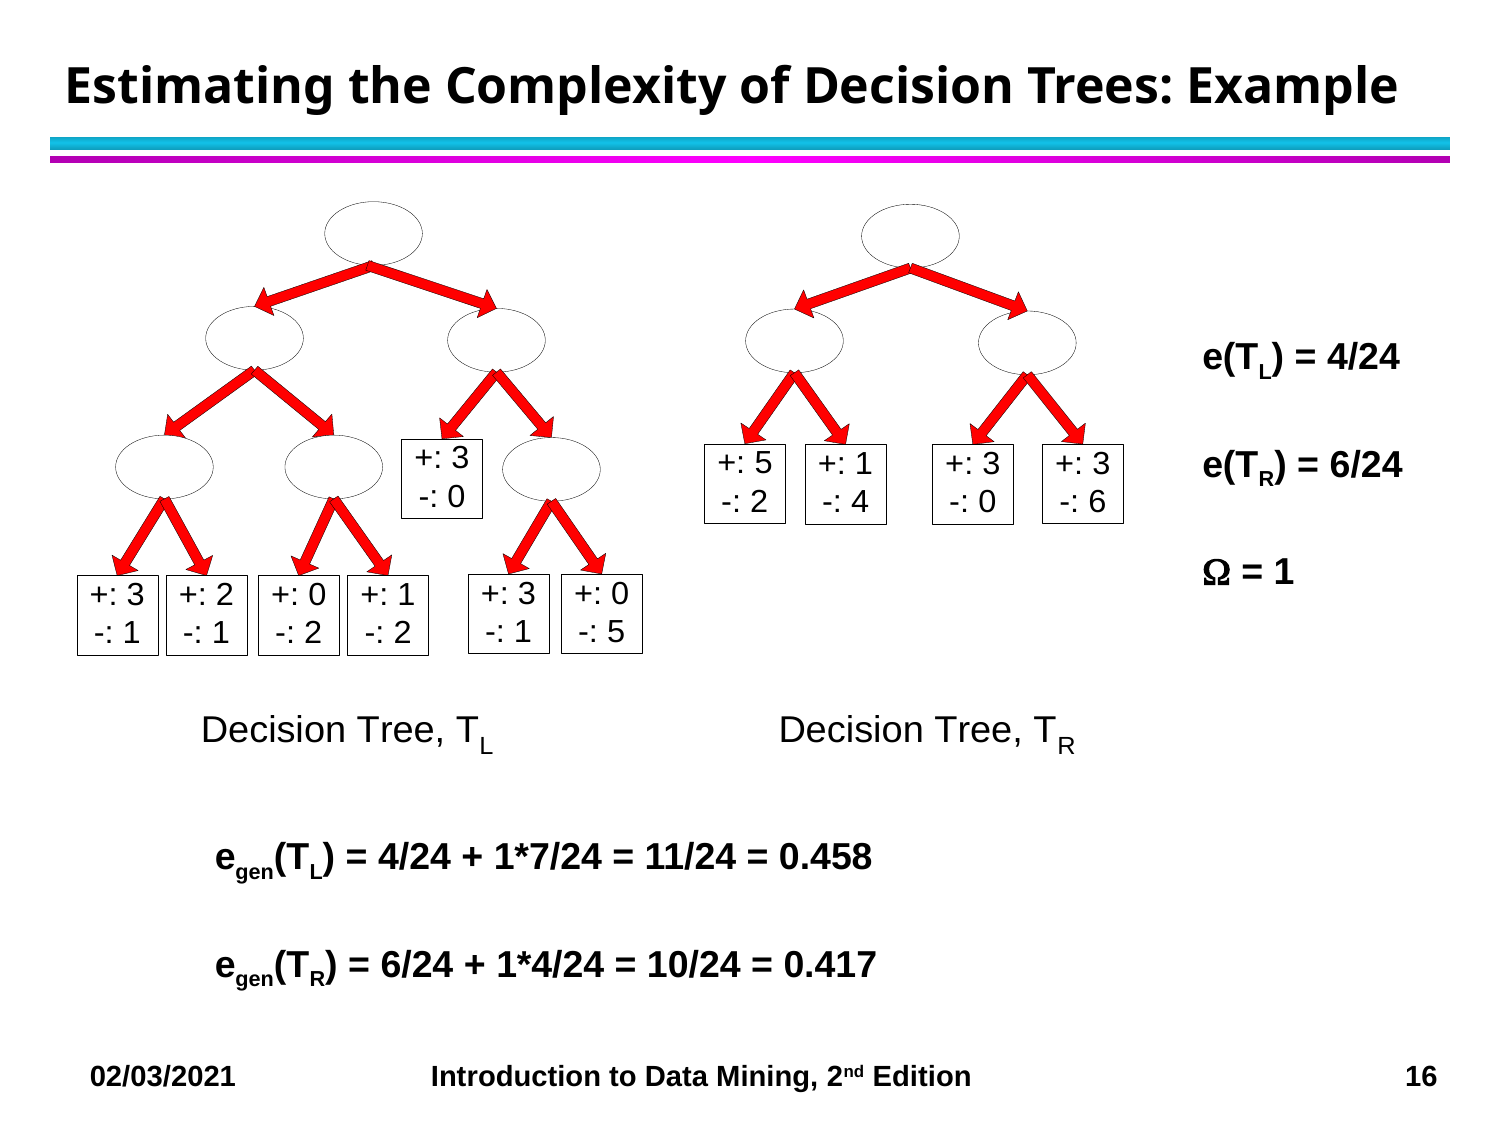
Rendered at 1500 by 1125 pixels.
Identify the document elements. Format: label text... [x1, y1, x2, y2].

title Estimating the Complexity of Decision Trees: Example [50, 33, 1500, 121]
text_box egen(TL) = 4/24 + 1*7/24 = 11/24 = 0.458 egen(TR) = 6/24 + 1*4/24 = 10/24 = 0.417 [200, 825, 1063, 999]
text_box e(TL) = 4/24 e(TR) = 6/24  = 1 [1187, 324, 1463, 600]
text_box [74, 199, 1126, 764]
